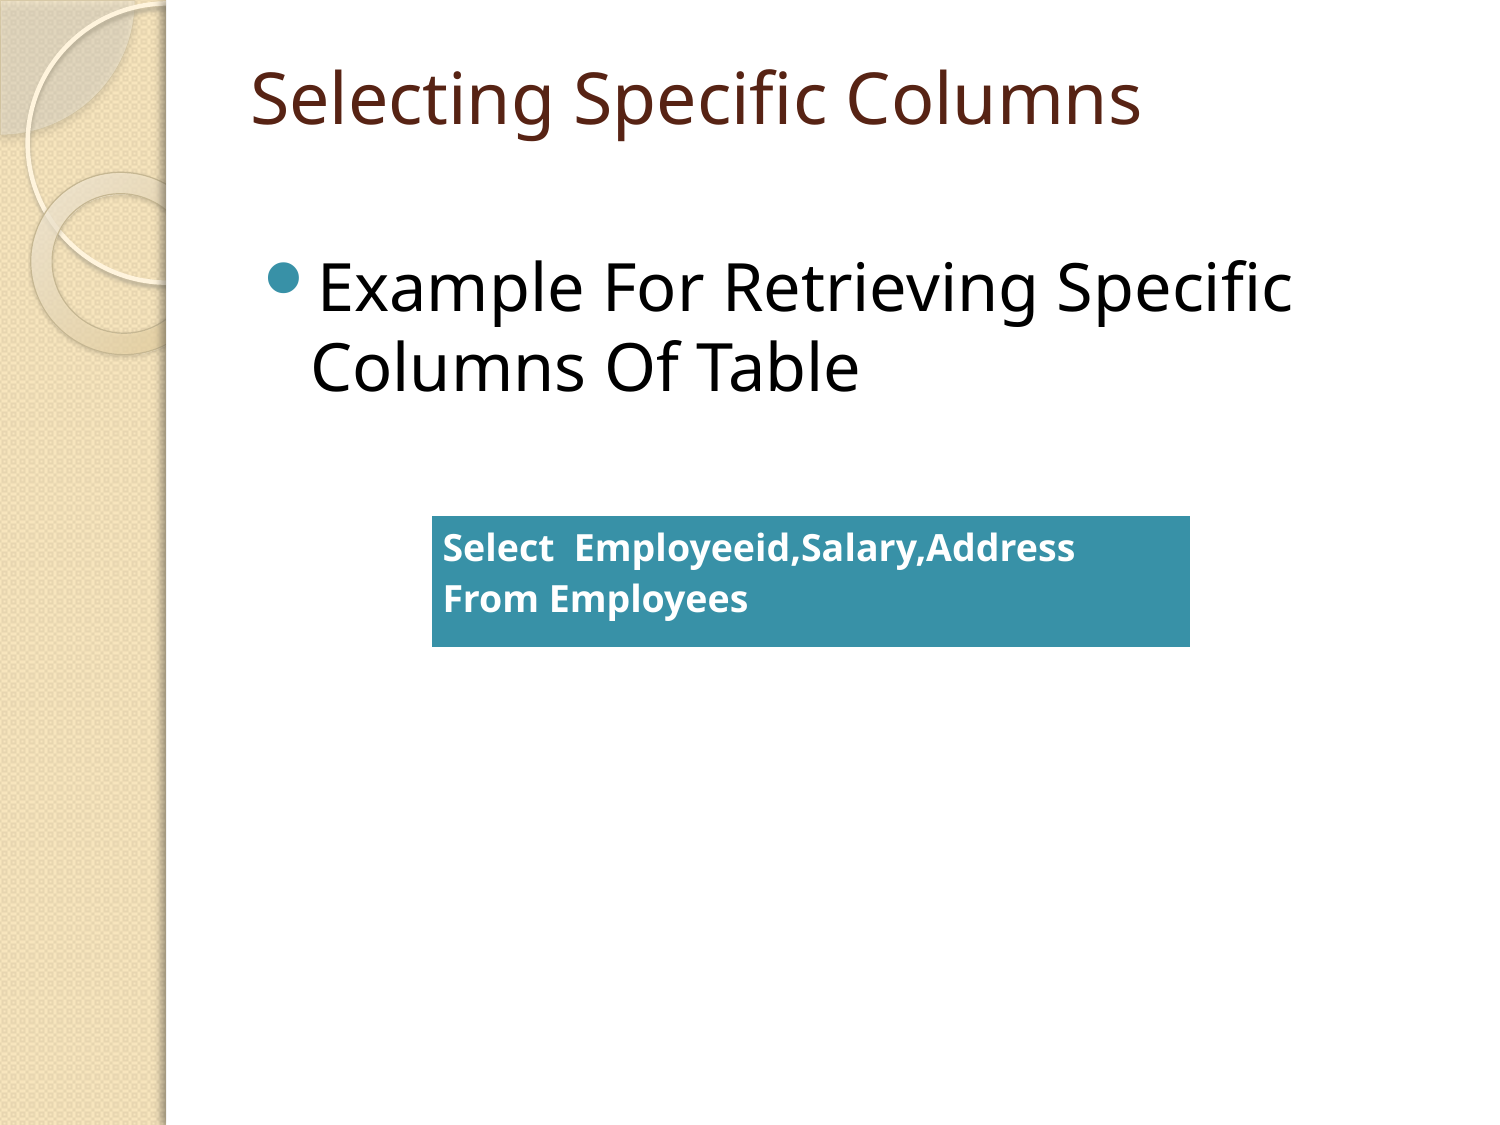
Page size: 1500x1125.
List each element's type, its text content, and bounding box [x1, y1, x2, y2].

table_header Select Employeeid,Salary,Address From Employees [432, 516, 1190, 647]
list Example For Retrieving Specific Columns Of Table [235, 237, 1466, 1025]
title Selecting Specific Columns [235, 45, 1466, 233]
